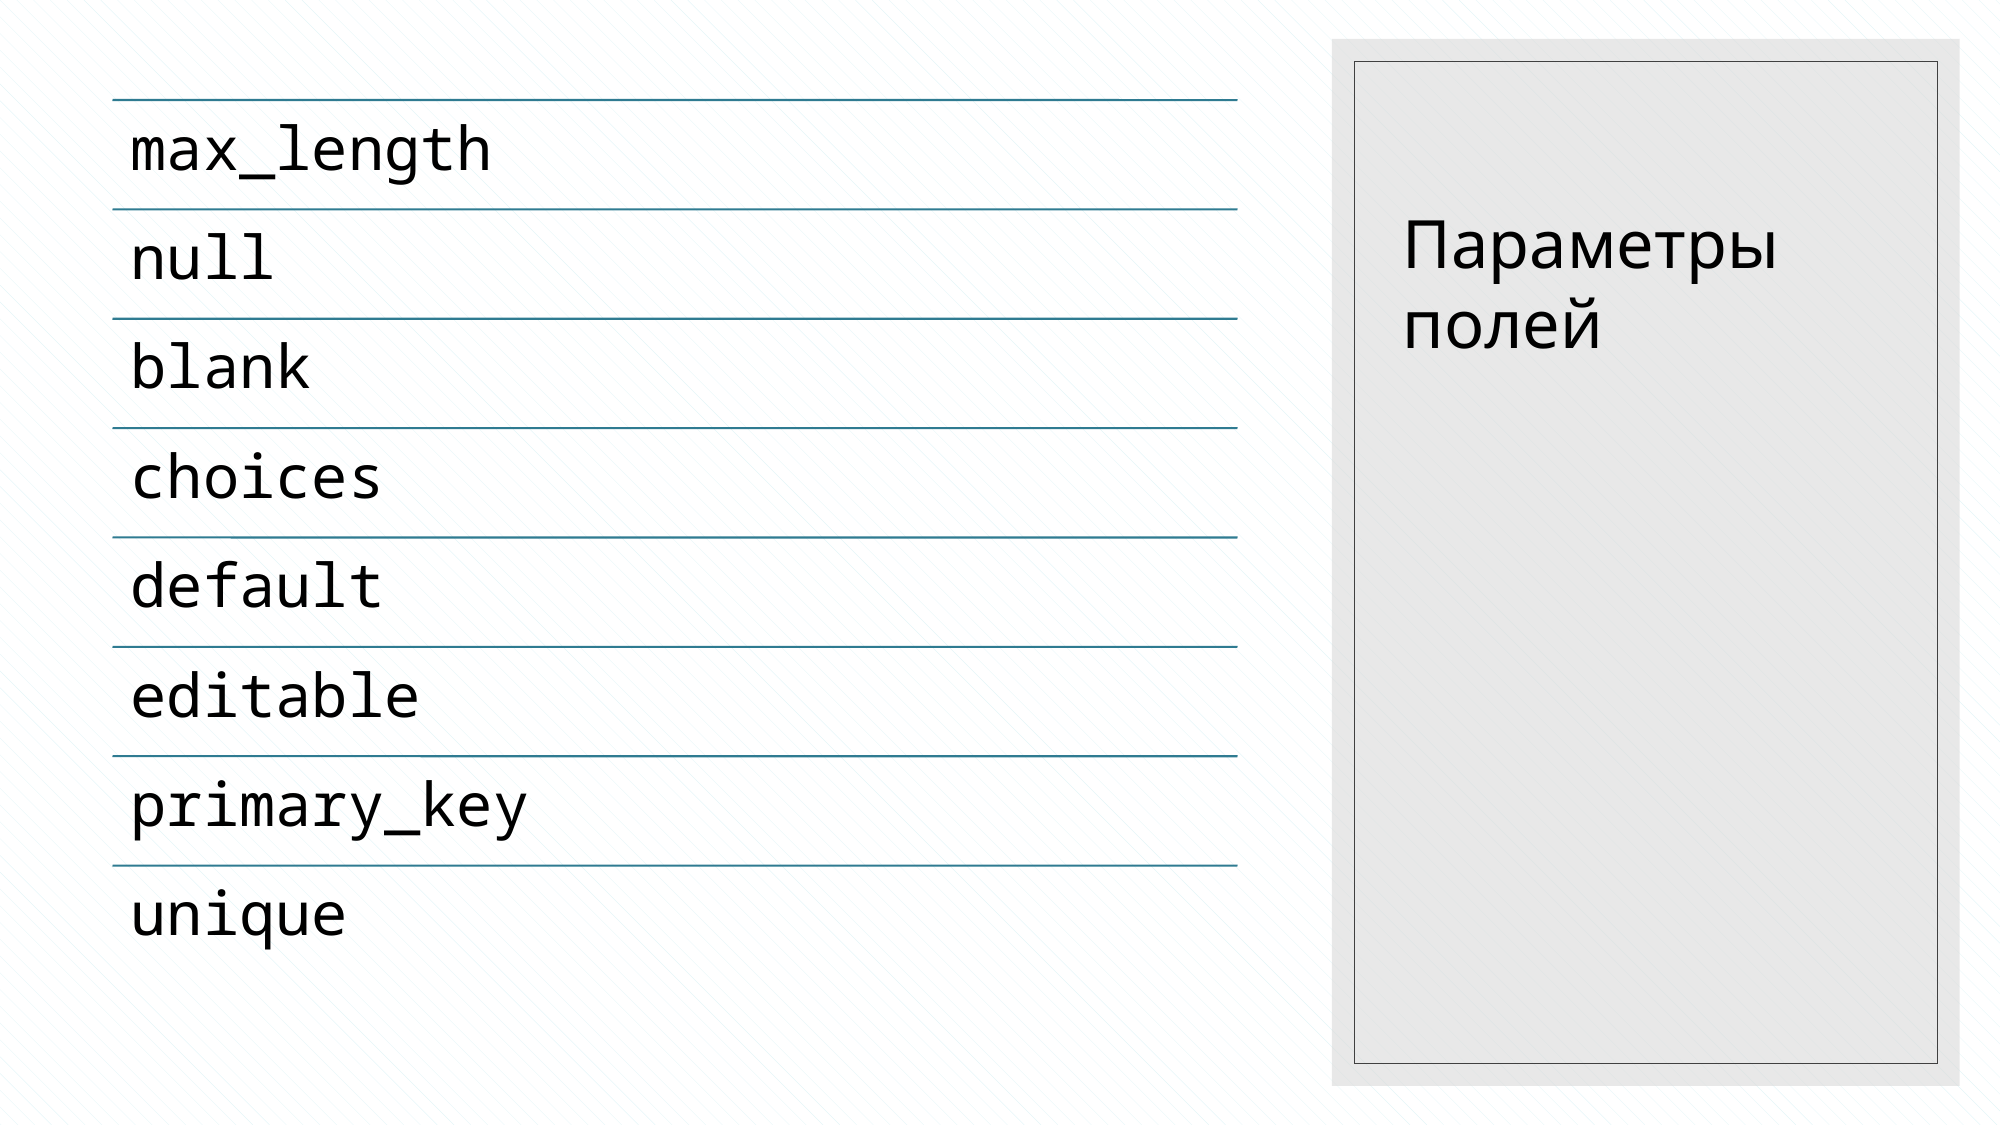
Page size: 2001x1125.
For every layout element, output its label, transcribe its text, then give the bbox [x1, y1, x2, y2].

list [112, 99, 1238, 975]
title Параметры полей [1387, 99, 1907, 370]
